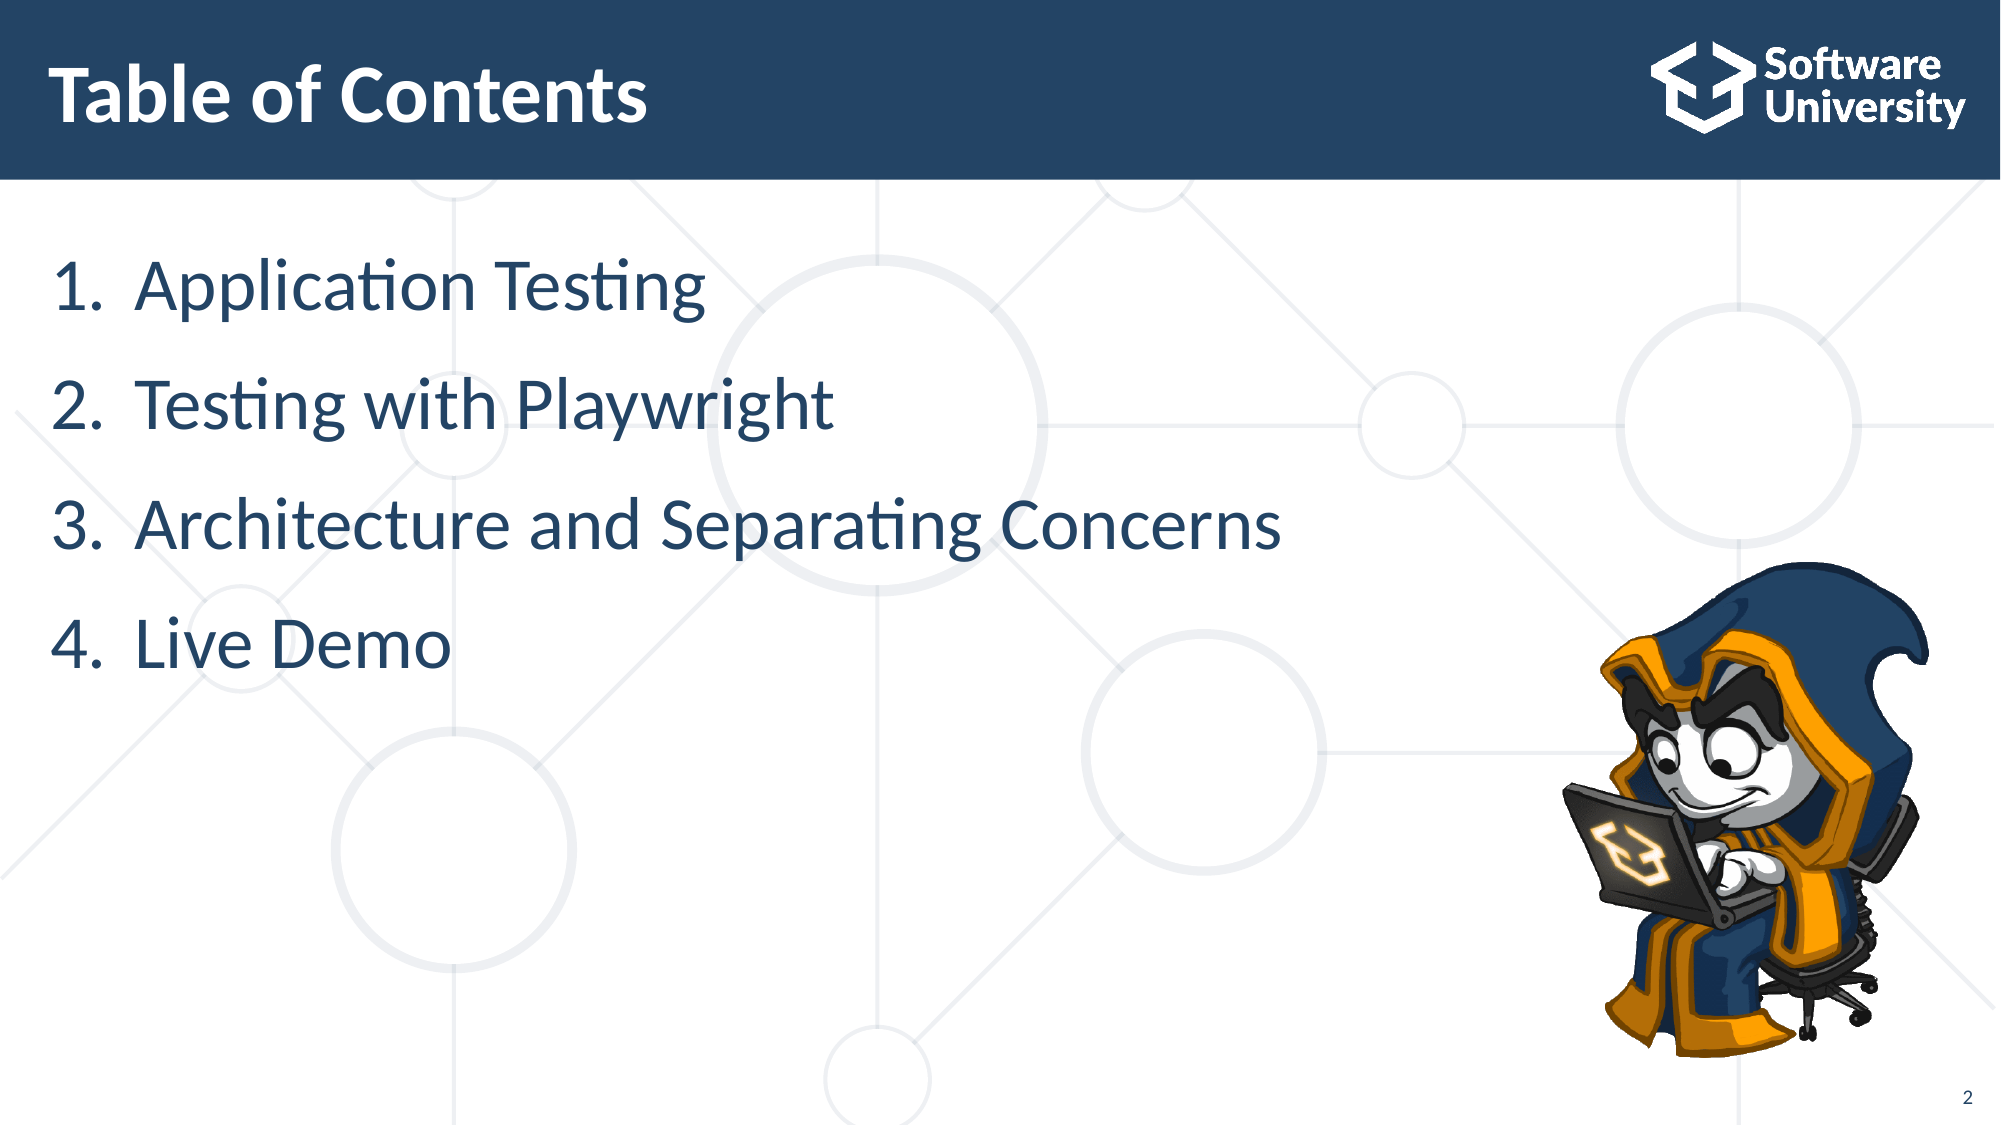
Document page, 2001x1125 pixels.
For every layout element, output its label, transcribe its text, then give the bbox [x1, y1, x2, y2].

title Table of Contents [31, 16, 1625, 162]
picture [1651, 41, 1966, 134]
picture [1561, 559, 1931, 1059]
slide_number 2 [1927, 1067, 1989, 1117]
list Application Testing Testing with Playwright Architecture and Separating Concerns Live Demo [32, 224, 1517, 1080]
